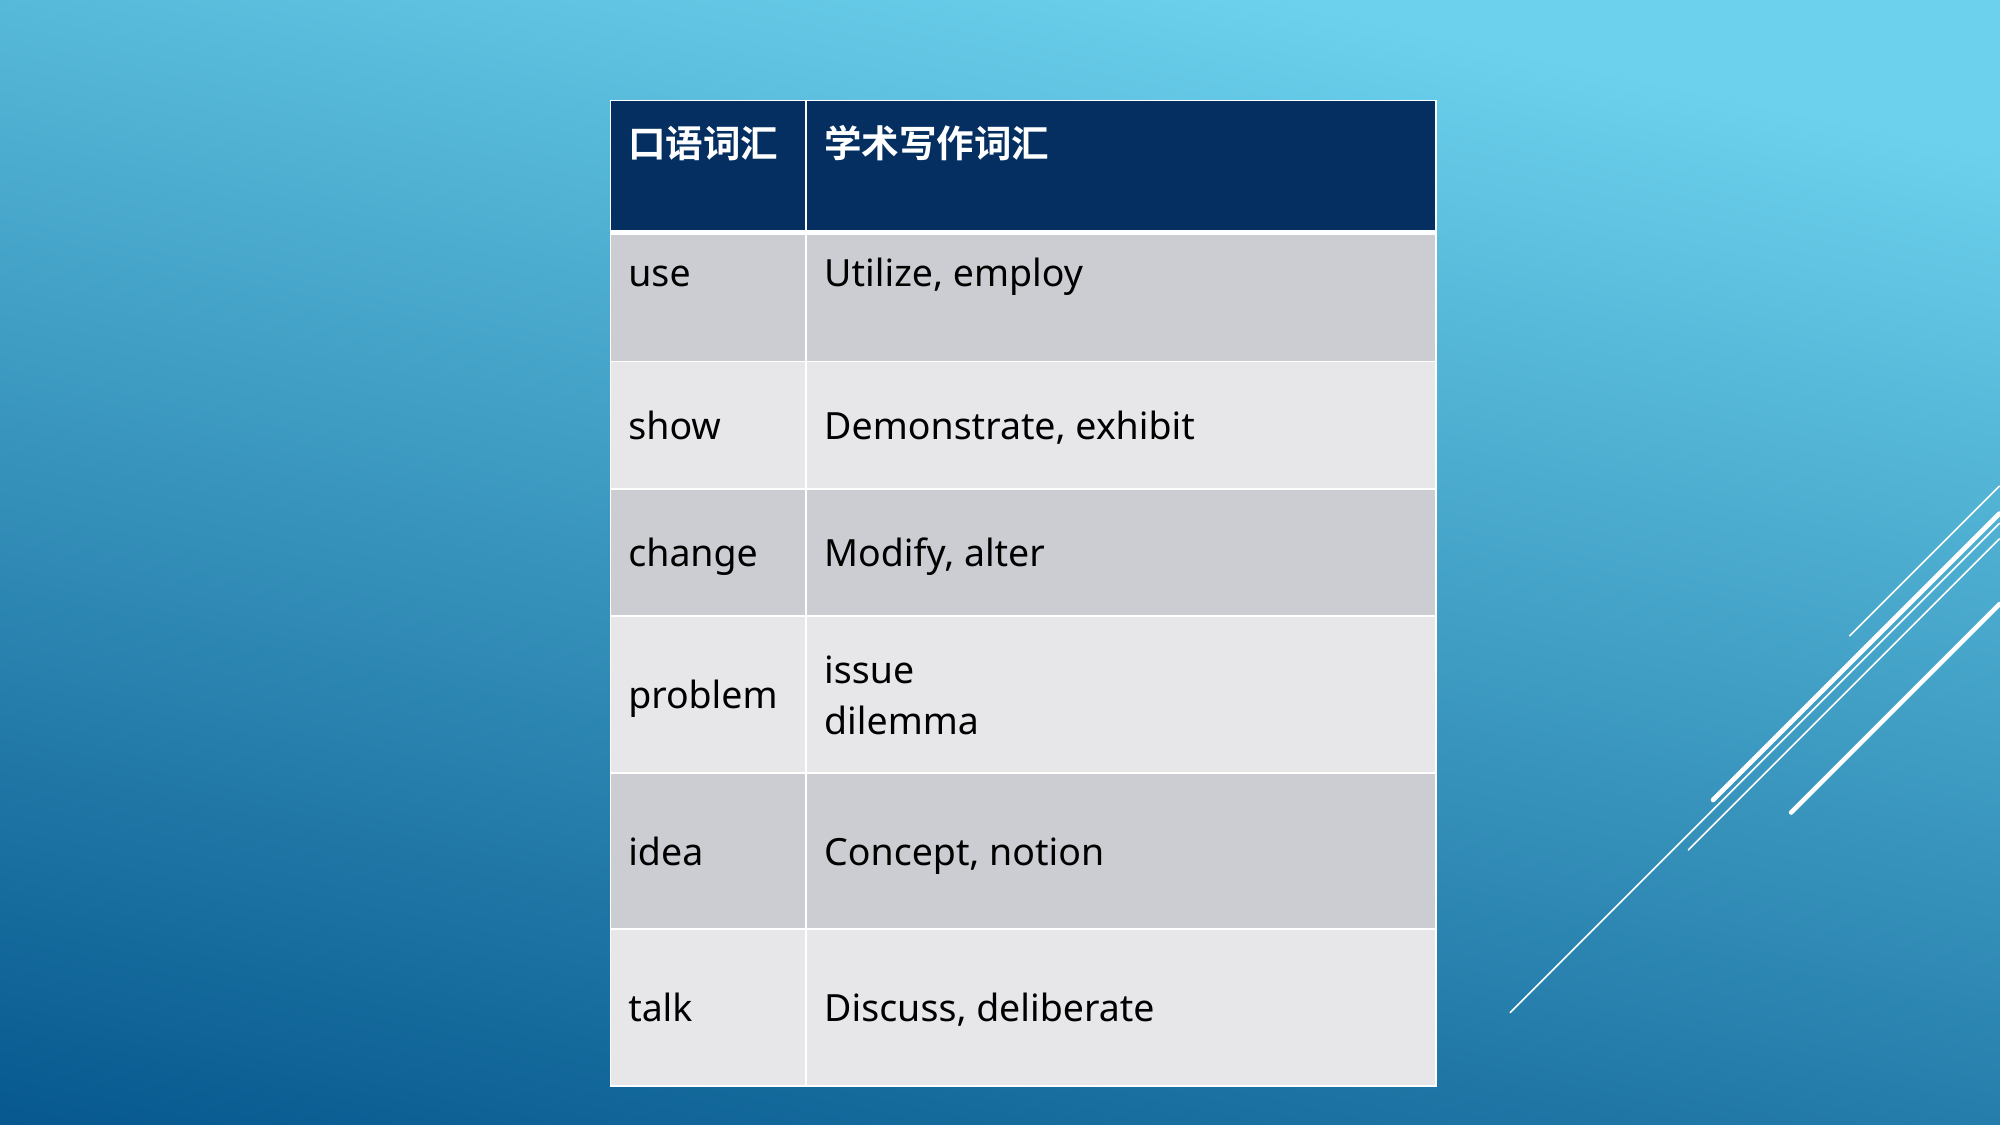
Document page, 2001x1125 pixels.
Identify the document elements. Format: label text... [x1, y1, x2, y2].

table_cell talk [611, 930, 805, 1085]
table_cell change [611, 490, 805, 615]
table_cell problem [611, 617, 805, 772]
table_cell Modify, alter [807, 490, 1435, 615]
table_cell Utilize, employ [807, 235, 1435, 361]
table_cell Concept, notion [807, 774, 1435, 928]
table_header 口语词汇 [611, 101, 805, 230]
table_cell use [611, 235, 805, 361]
table_header 学术写作词汇 [807, 101, 1435, 230]
table_cell show [611, 362, 805, 488]
table_cell Discuss, deliberate [807, 930, 1435, 1085]
table_cell issue dilemma [807, 617, 1435, 772]
table_cell Demonstrate, exhibit [807, 362, 1435, 488]
table_cell idea [611, 774, 805, 928]
